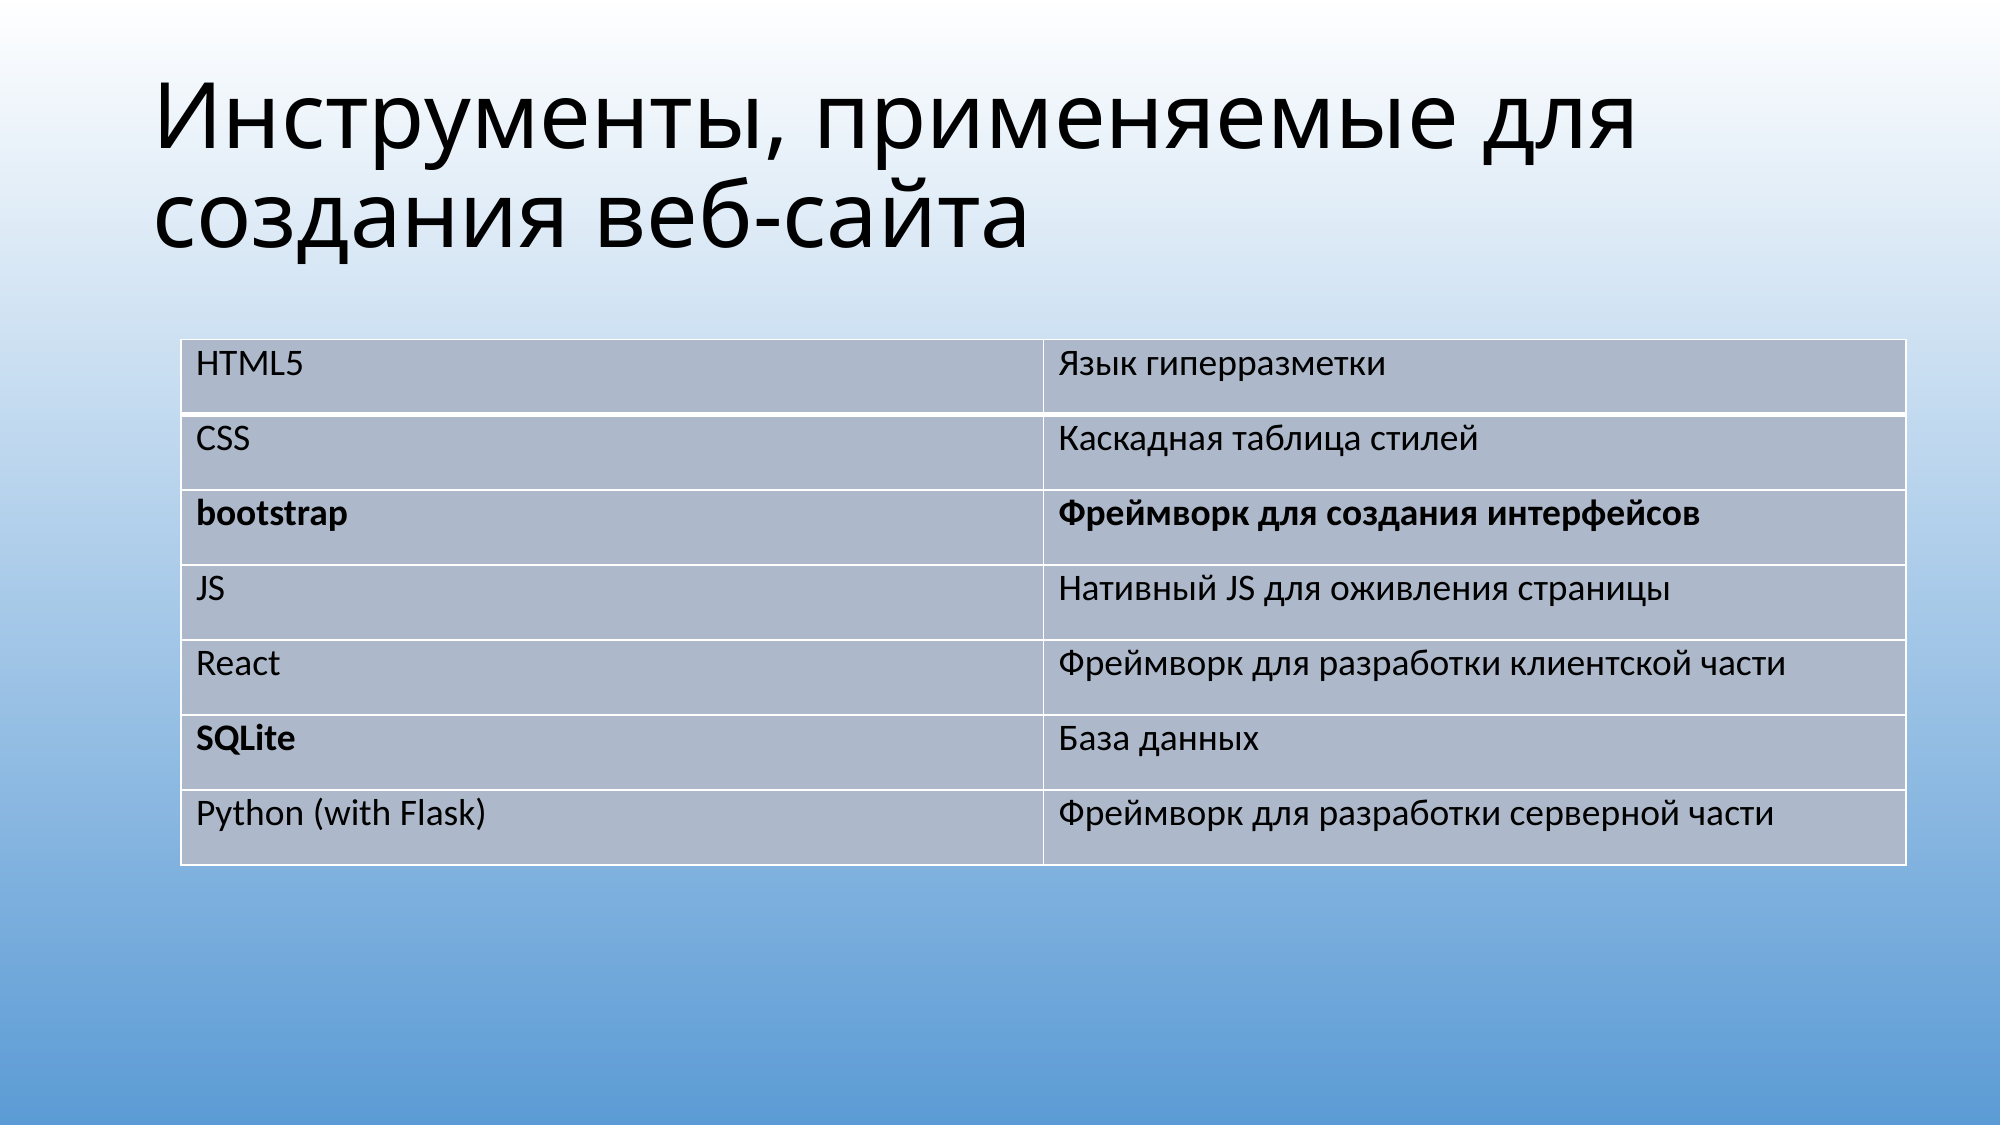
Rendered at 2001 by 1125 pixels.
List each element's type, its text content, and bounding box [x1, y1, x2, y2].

table_cell React [182, 641, 1043, 714]
table_cell Python (with Flask) [182, 791, 1043, 864]
table_cell JS [182, 566, 1043, 639]
table_header HTML5 [182, 340, 1043, 412]
table_cell Фреймворк для создания интерфейсов [1044, 491, 1905, 564]
table_cell CSS [182, 417, 1043, 489]
table_cell bootstrap [182, 491, 1043, 564]
table_cell Нативный JS для оживления страницы [1044, 566, 1905, 639]
table_cell SQLite [182, 716, 1043, 789]
title Инструменты, применяемые для создания веб-сайта [137, 59, 1863, 278]
table_cell Фреймворк для разработки серверной части [1044, 791, 1905, 864]
table_cell Фреймворк для разработки клиентской части [1044, 641, 1905, 714]
table_cell Каскадная таблица стилей [1044, 417, 1905, 489]
table_header Язык гиперразметки [1044, 340, 1905, 412]
table_cell База данных [1044, 716, 1905, 789]
